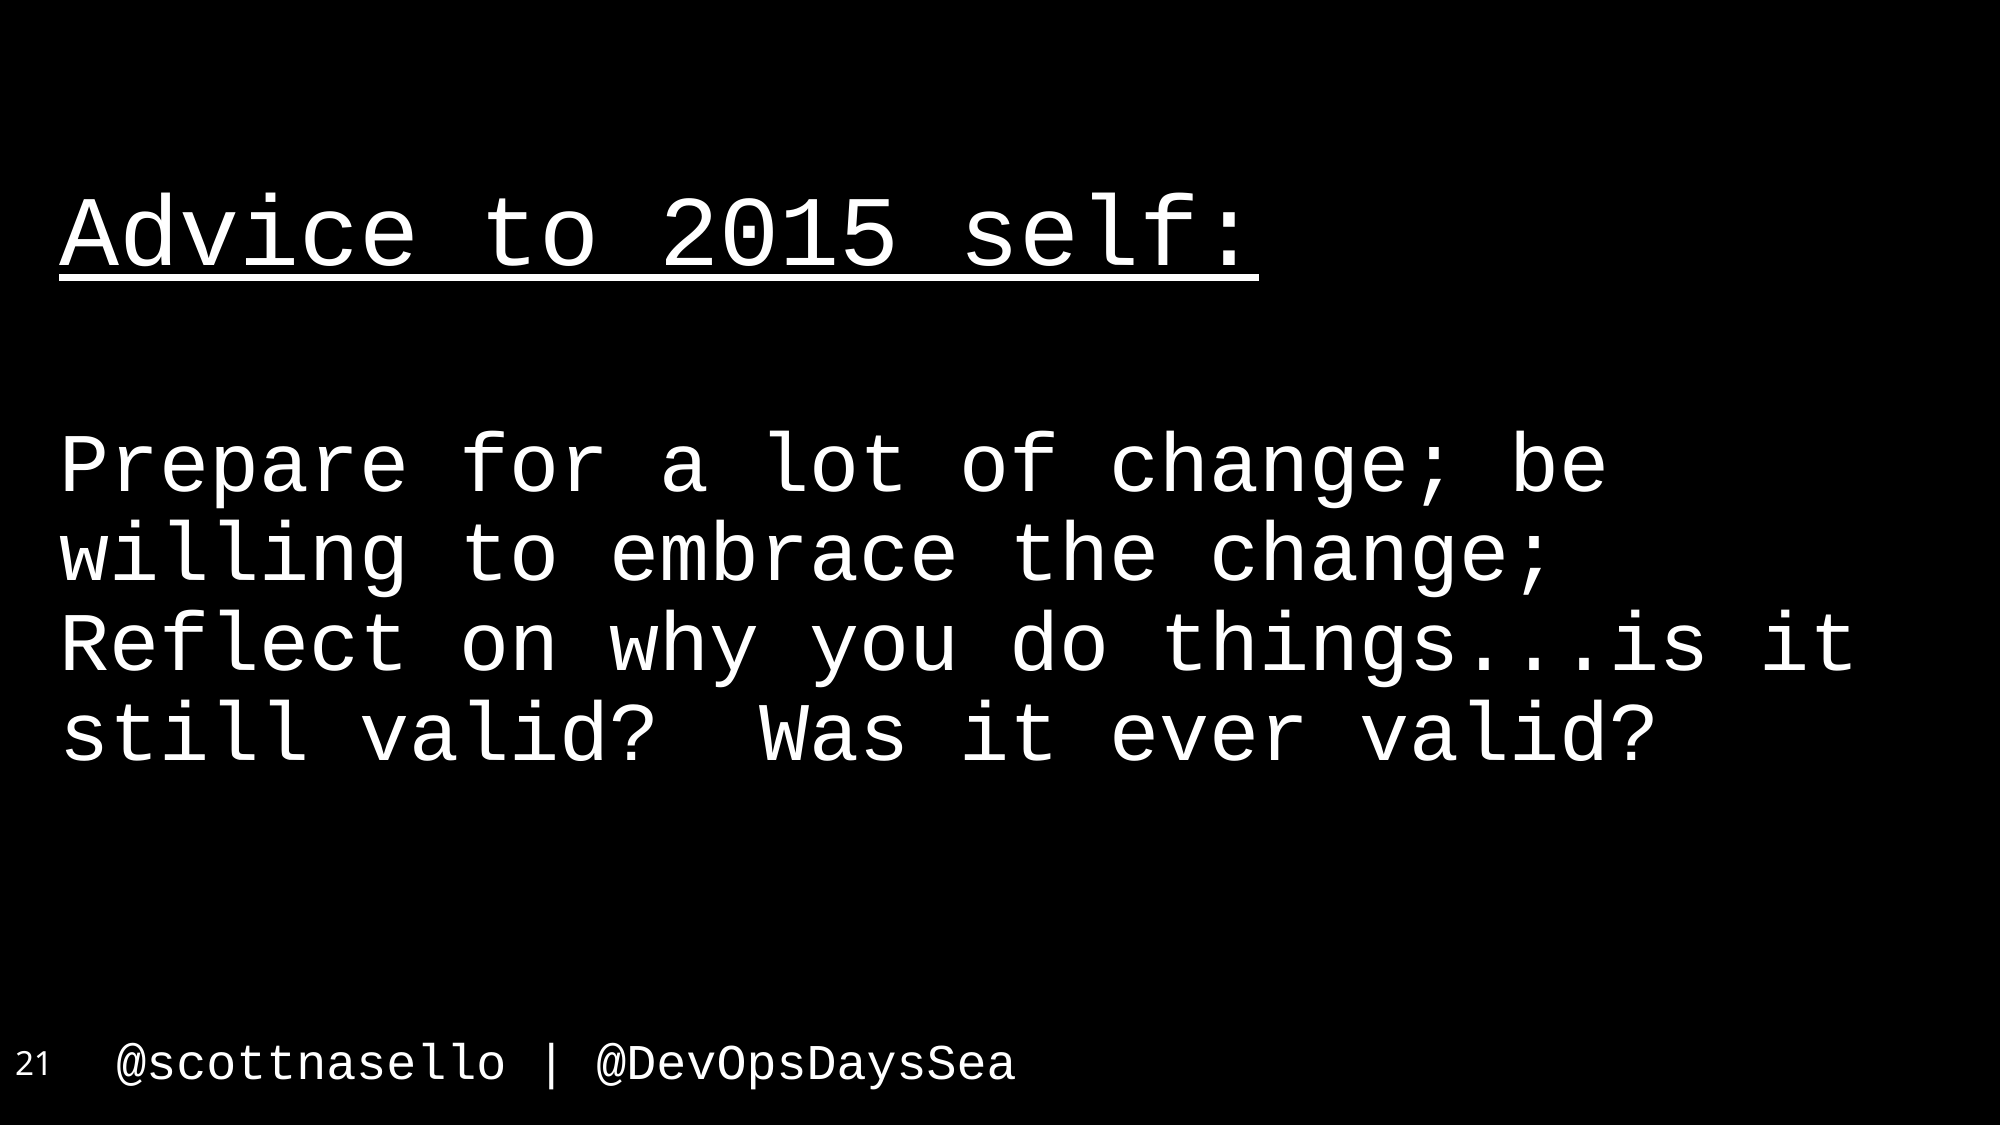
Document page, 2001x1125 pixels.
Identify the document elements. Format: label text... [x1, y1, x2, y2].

slide_number 21 [0, 1030, 133, 1099]
list Advice to 2015 self: Prepare for a lot of change; be willing to embrace the change; Reflect on why you do things...is it still valid? Was it ever valid? [44, 31, 1956, 1094]
